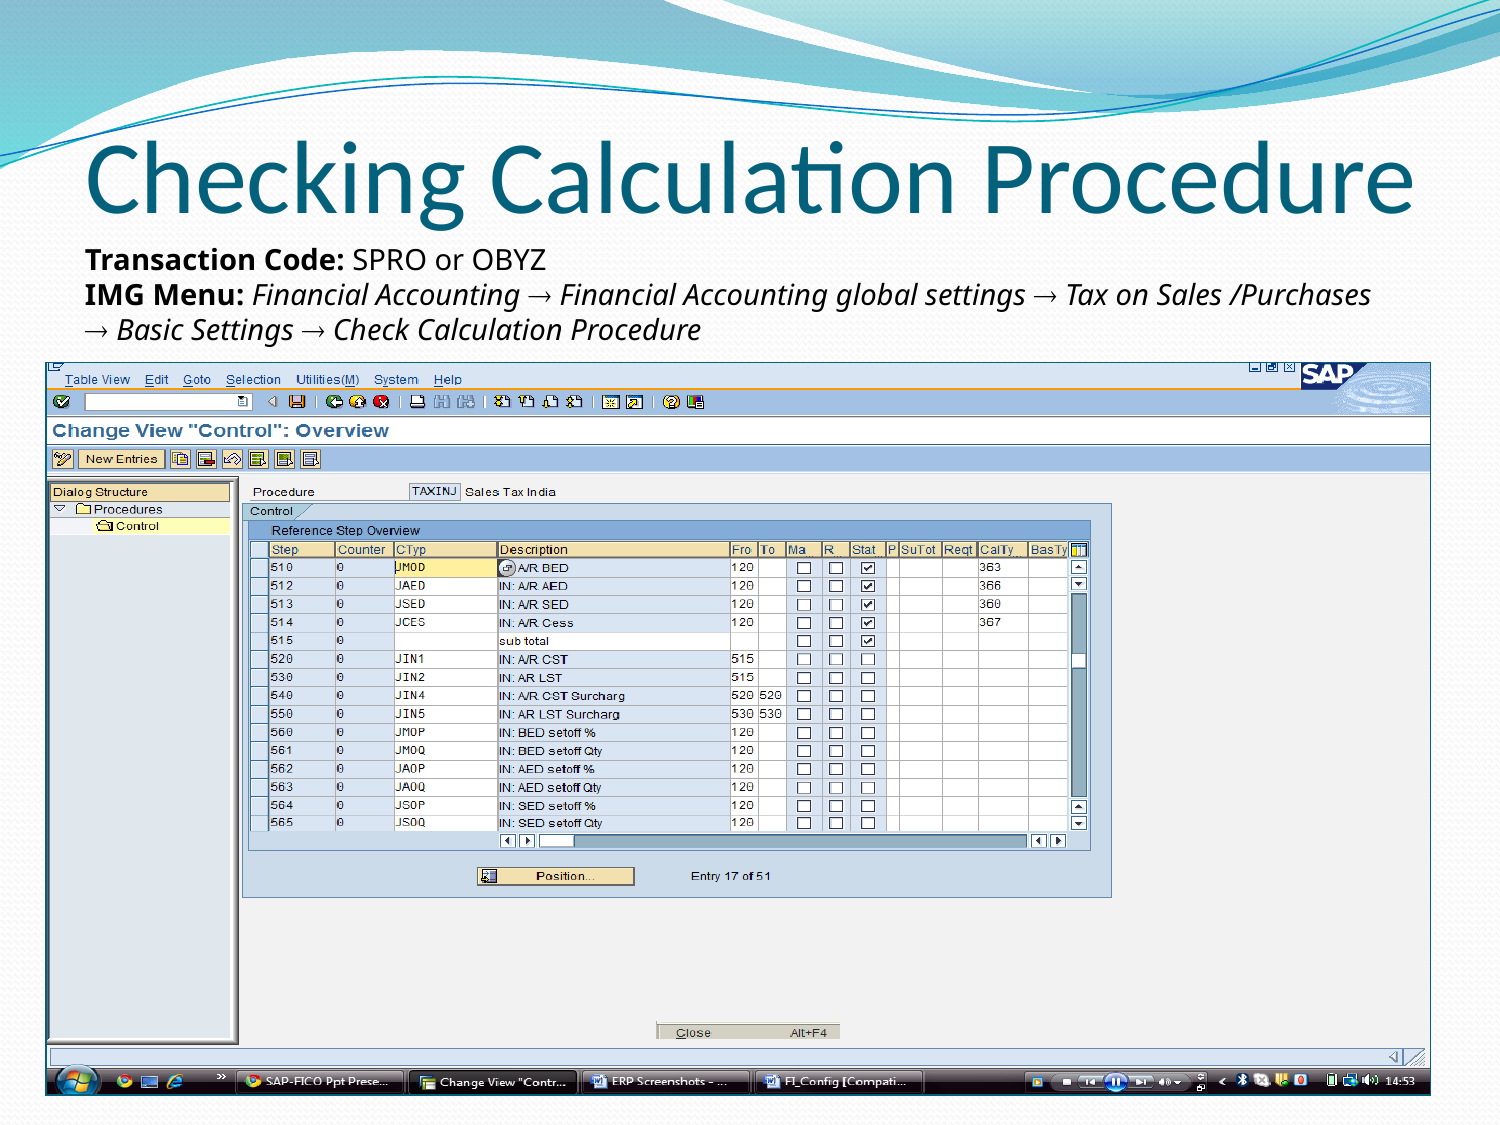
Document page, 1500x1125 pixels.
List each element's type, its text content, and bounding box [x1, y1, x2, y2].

picture [48, 364, 1429, 1093]
title Checking Calculation Procedure [70, 46, 1433, 235]
text_box Transaction Code: SPRO or OBYZ IMG Menu: Financial Accounting  Financial Accounting global settings  Tax on Sales /Purchases  Basic Settings  Check Calculation Procedure [70, 234, 1407, 362]
